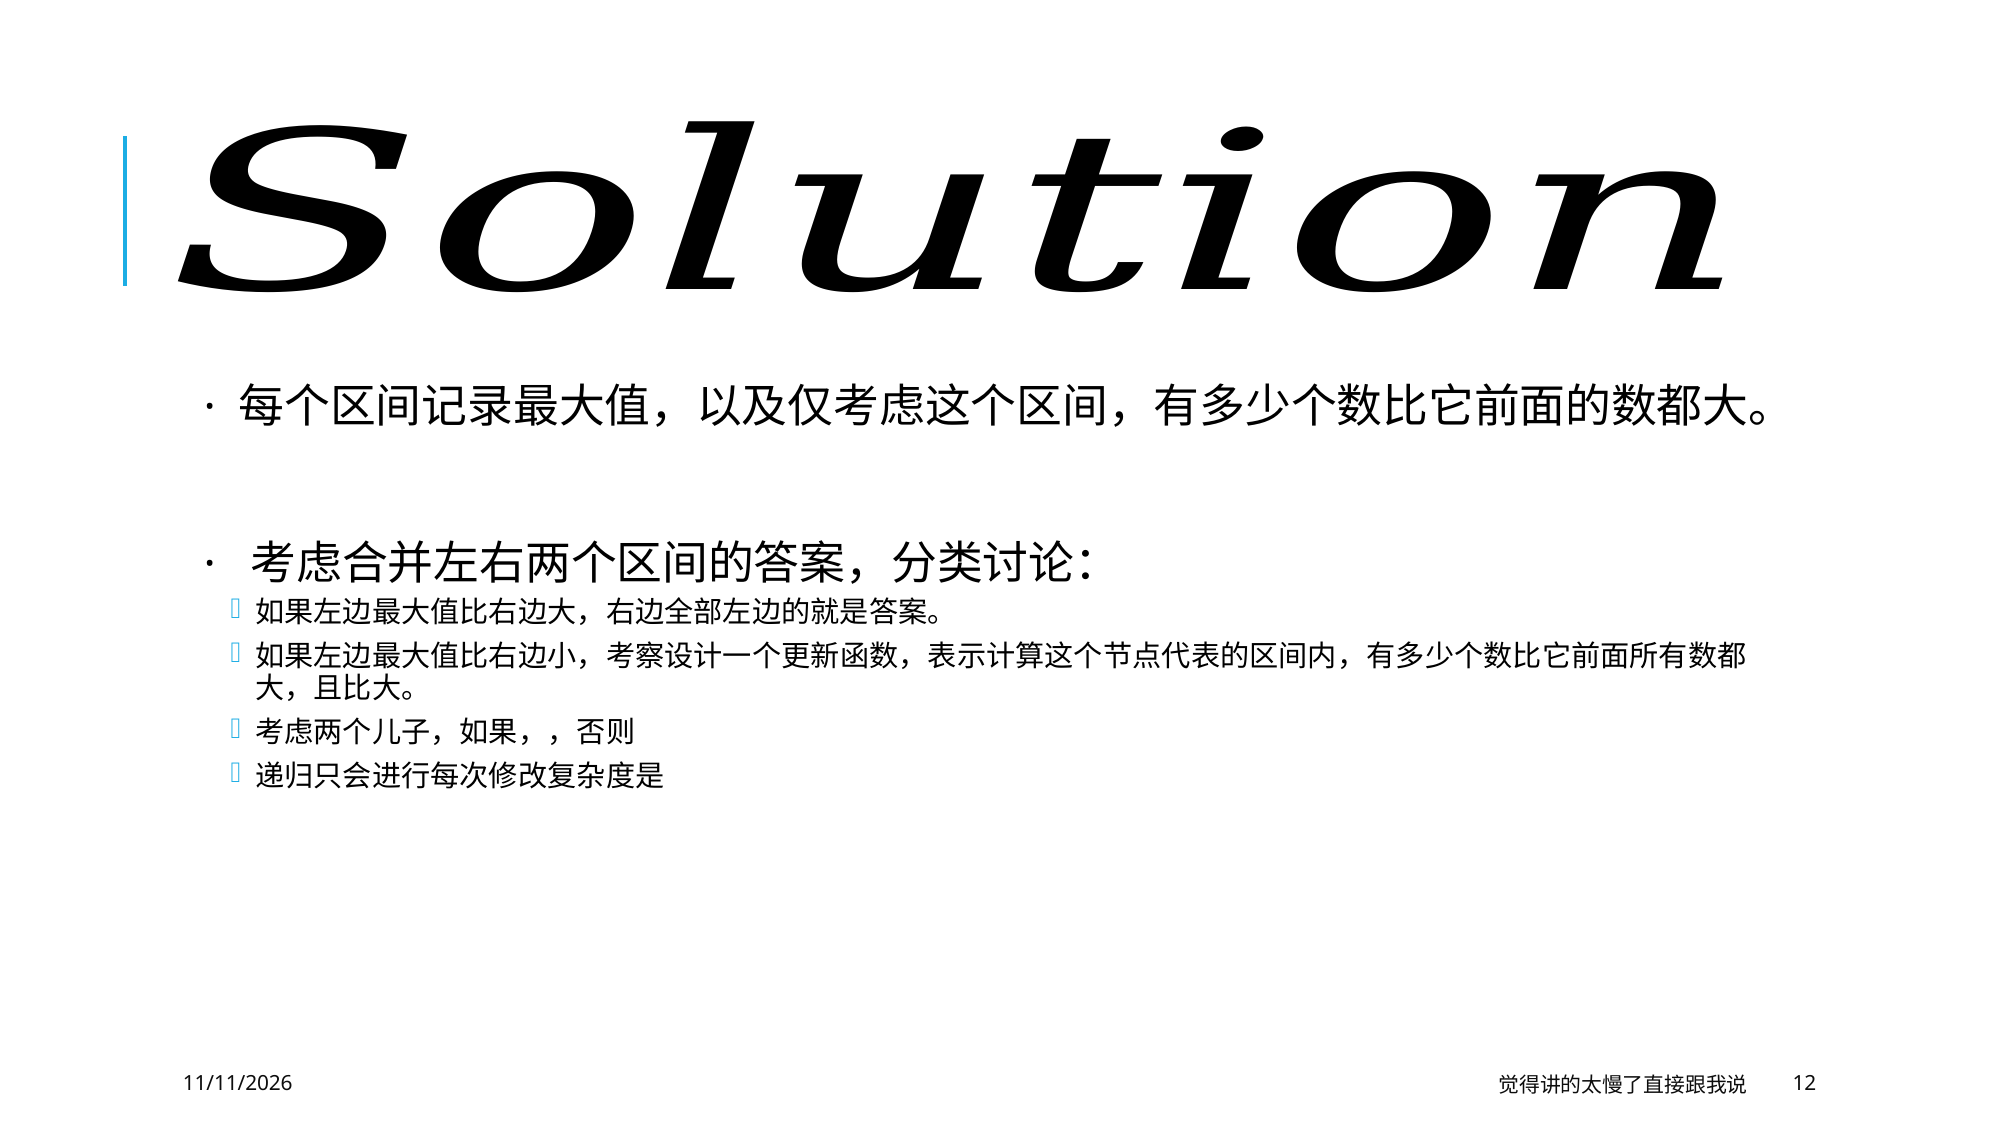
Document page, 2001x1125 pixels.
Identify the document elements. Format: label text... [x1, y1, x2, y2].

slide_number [168, 1061, 522, 1107]
slide_number 12 [1777, 1061, 1938, 1107]
footer 觉得讲的太慢了直接跟我说 [794, 1061, 1763, 1107]
